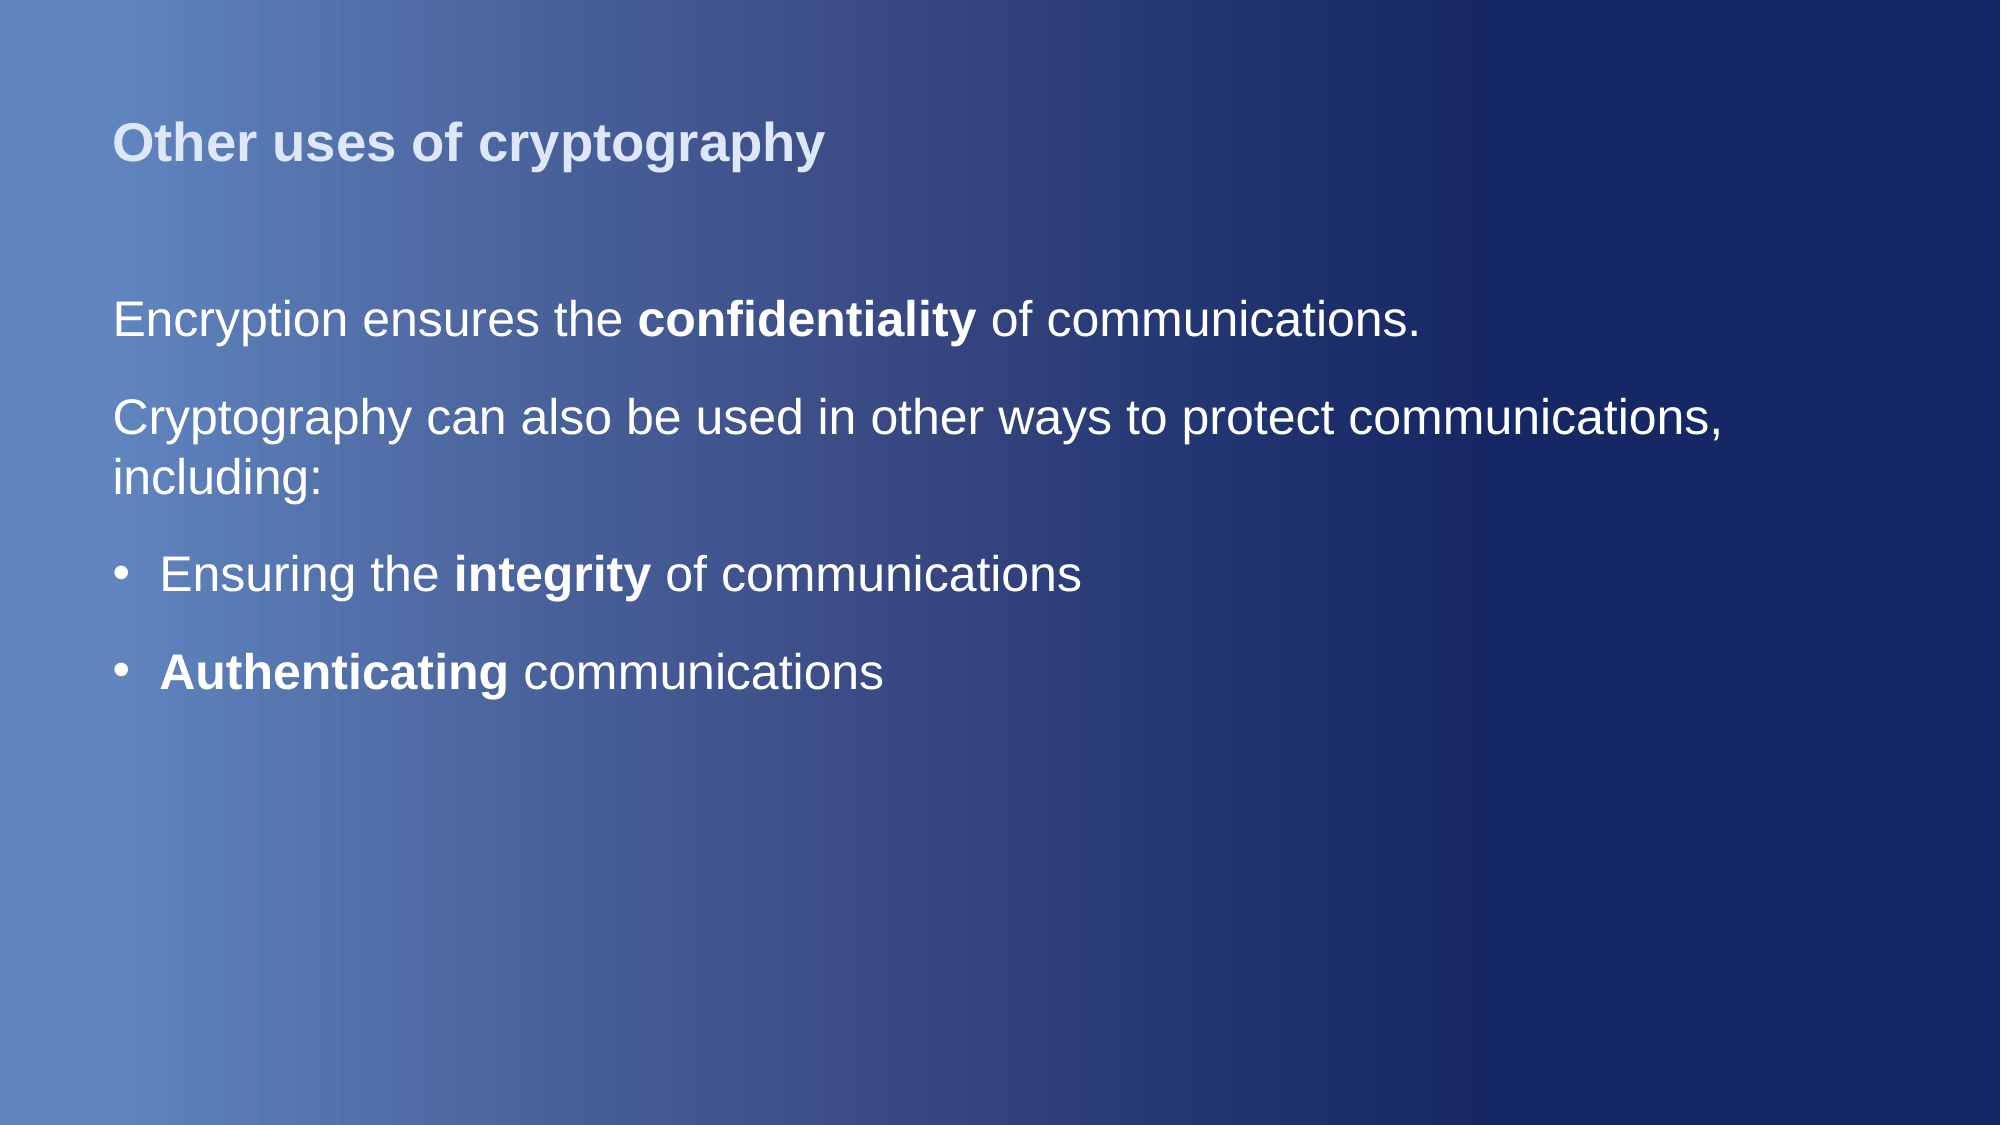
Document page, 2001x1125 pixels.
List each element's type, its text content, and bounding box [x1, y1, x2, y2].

title Other uses of cryptography [112, 113, 1888, 173]
picture [0, 0, 2000, 1125]
list Encryption ensures the confidentiality of communications. Cryptography can also be used in other ways to protect communications, including: Ensuring the integrity of communications Authenticating communications [112, 286, 1888, 946]
